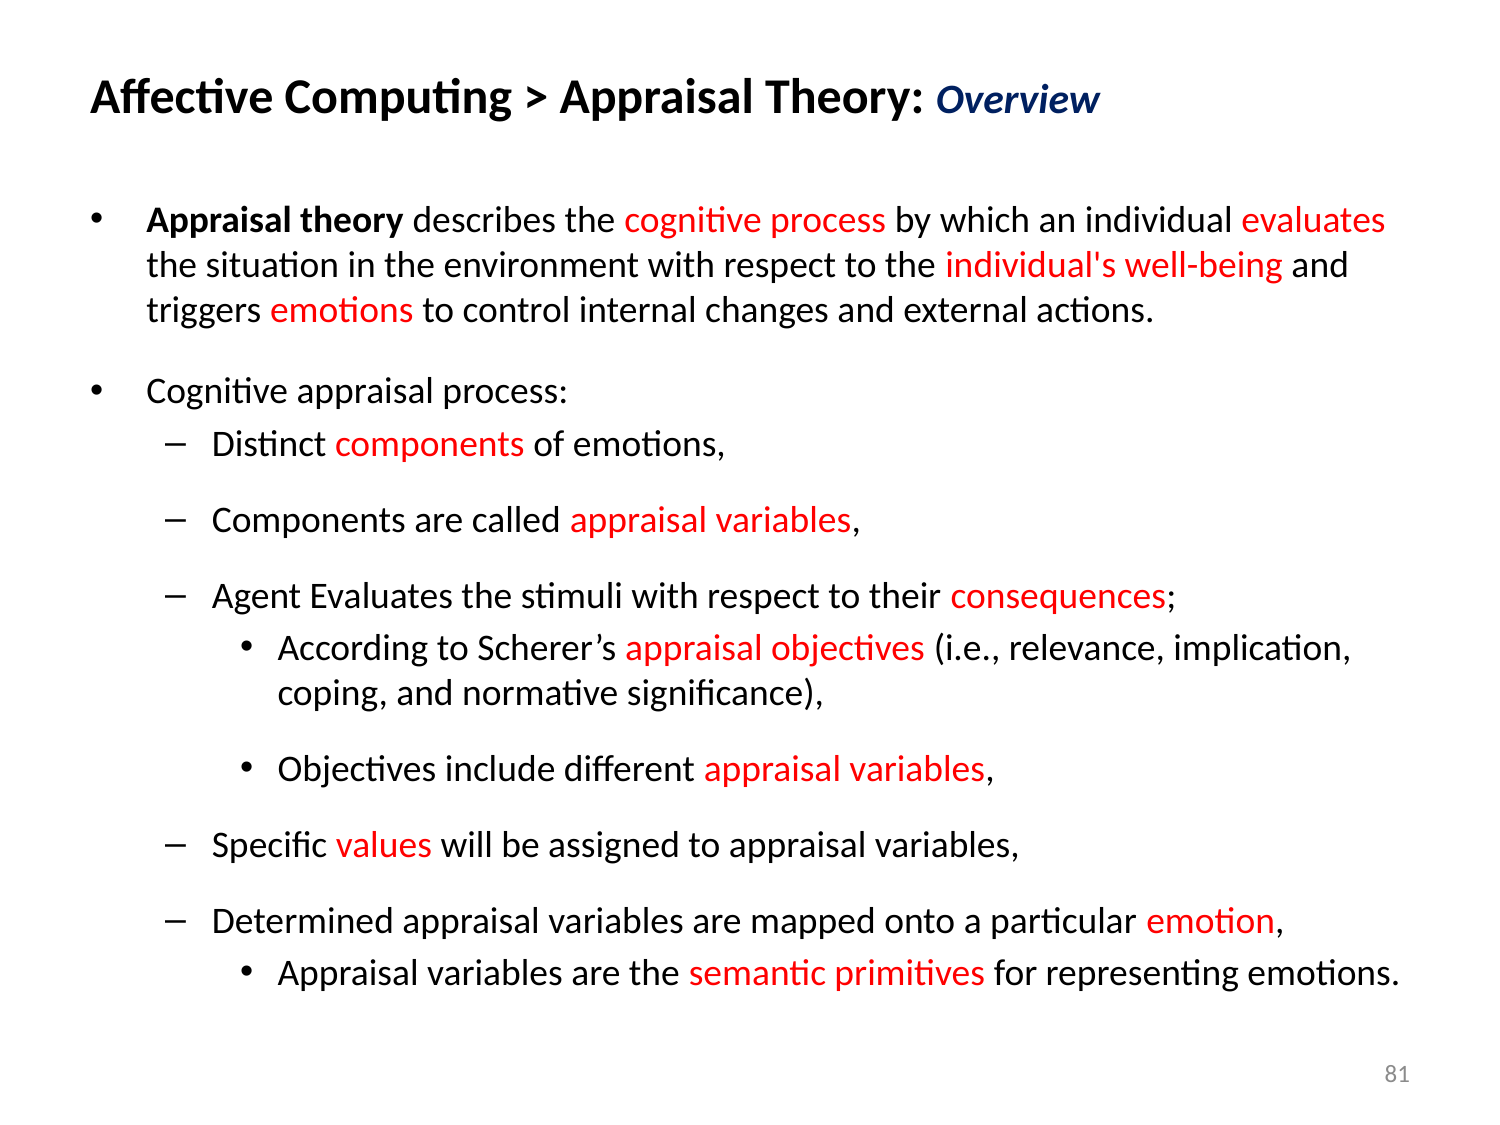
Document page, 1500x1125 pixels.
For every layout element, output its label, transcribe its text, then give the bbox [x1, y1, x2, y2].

slide_number 81 [1074, 1042, 1425, 1103]
text_box Appraisal theory describes the cognitive process by which an individual evaluates the situation in the environment with respect to the individual's well-being and triggers emotions to control internal changes and external actions. Cognitive appraisal process: Distinct components of emotions, Components are called appraisal variables, Agent Evaluates the stimuli with respect to their consequences; According to Scherer’s appraisal objectives (i.e., relevance, implication, coping, and normative significance), Objectives include different appraisal variables, Specific values will be assigned to appraisal variables, Determined appraisal variables are mapped onto a particular emotion, Appraisal variables are the semantic primitives for representing emotions. [74, 188, 1422, 1100]
text_box Affective Computing > Appraisal Theory: Overview [74, 0, 1425, 188]
